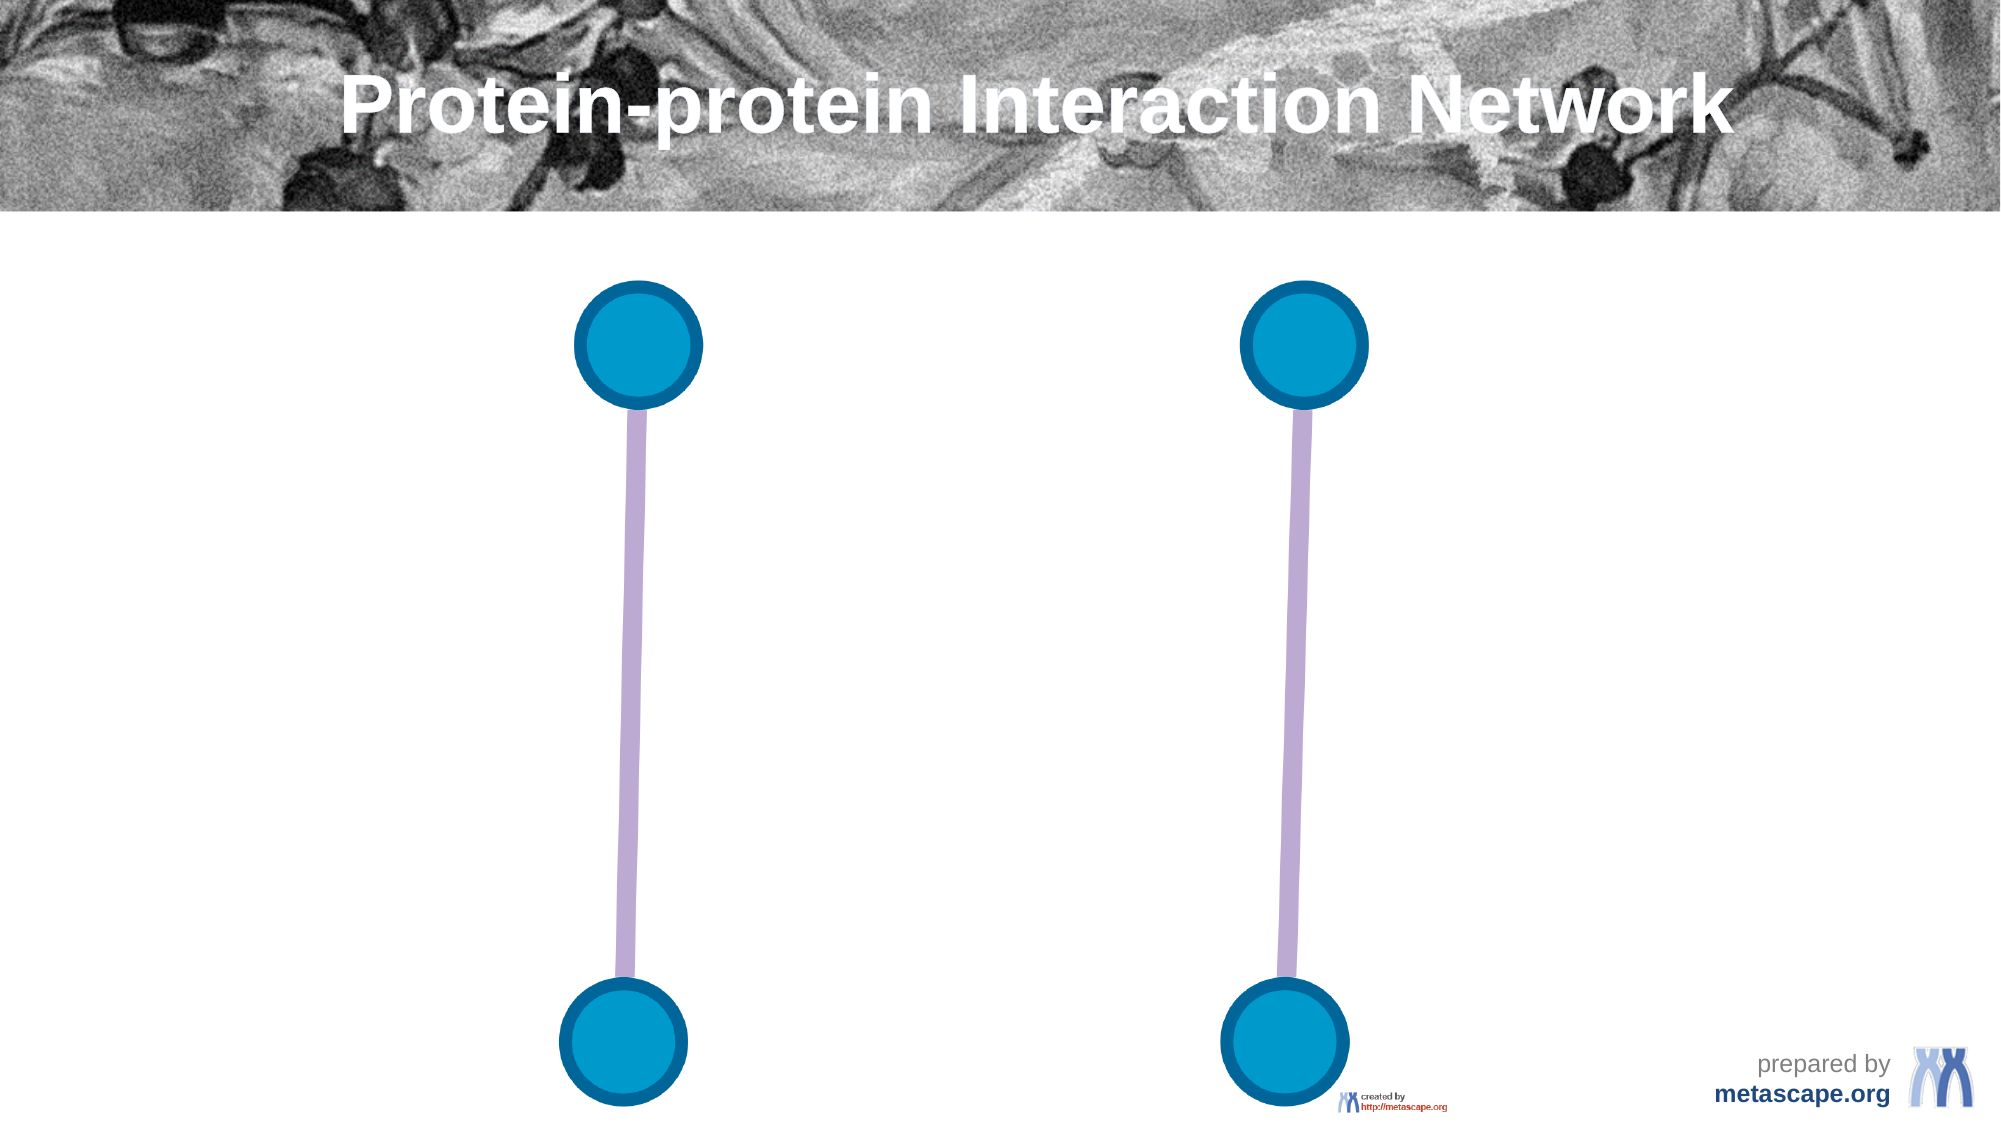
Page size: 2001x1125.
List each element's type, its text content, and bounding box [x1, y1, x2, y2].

title Protein-protein Interaction Network [323, 11, 1802, 187]
picture [0, 0, 2001, 1125]
